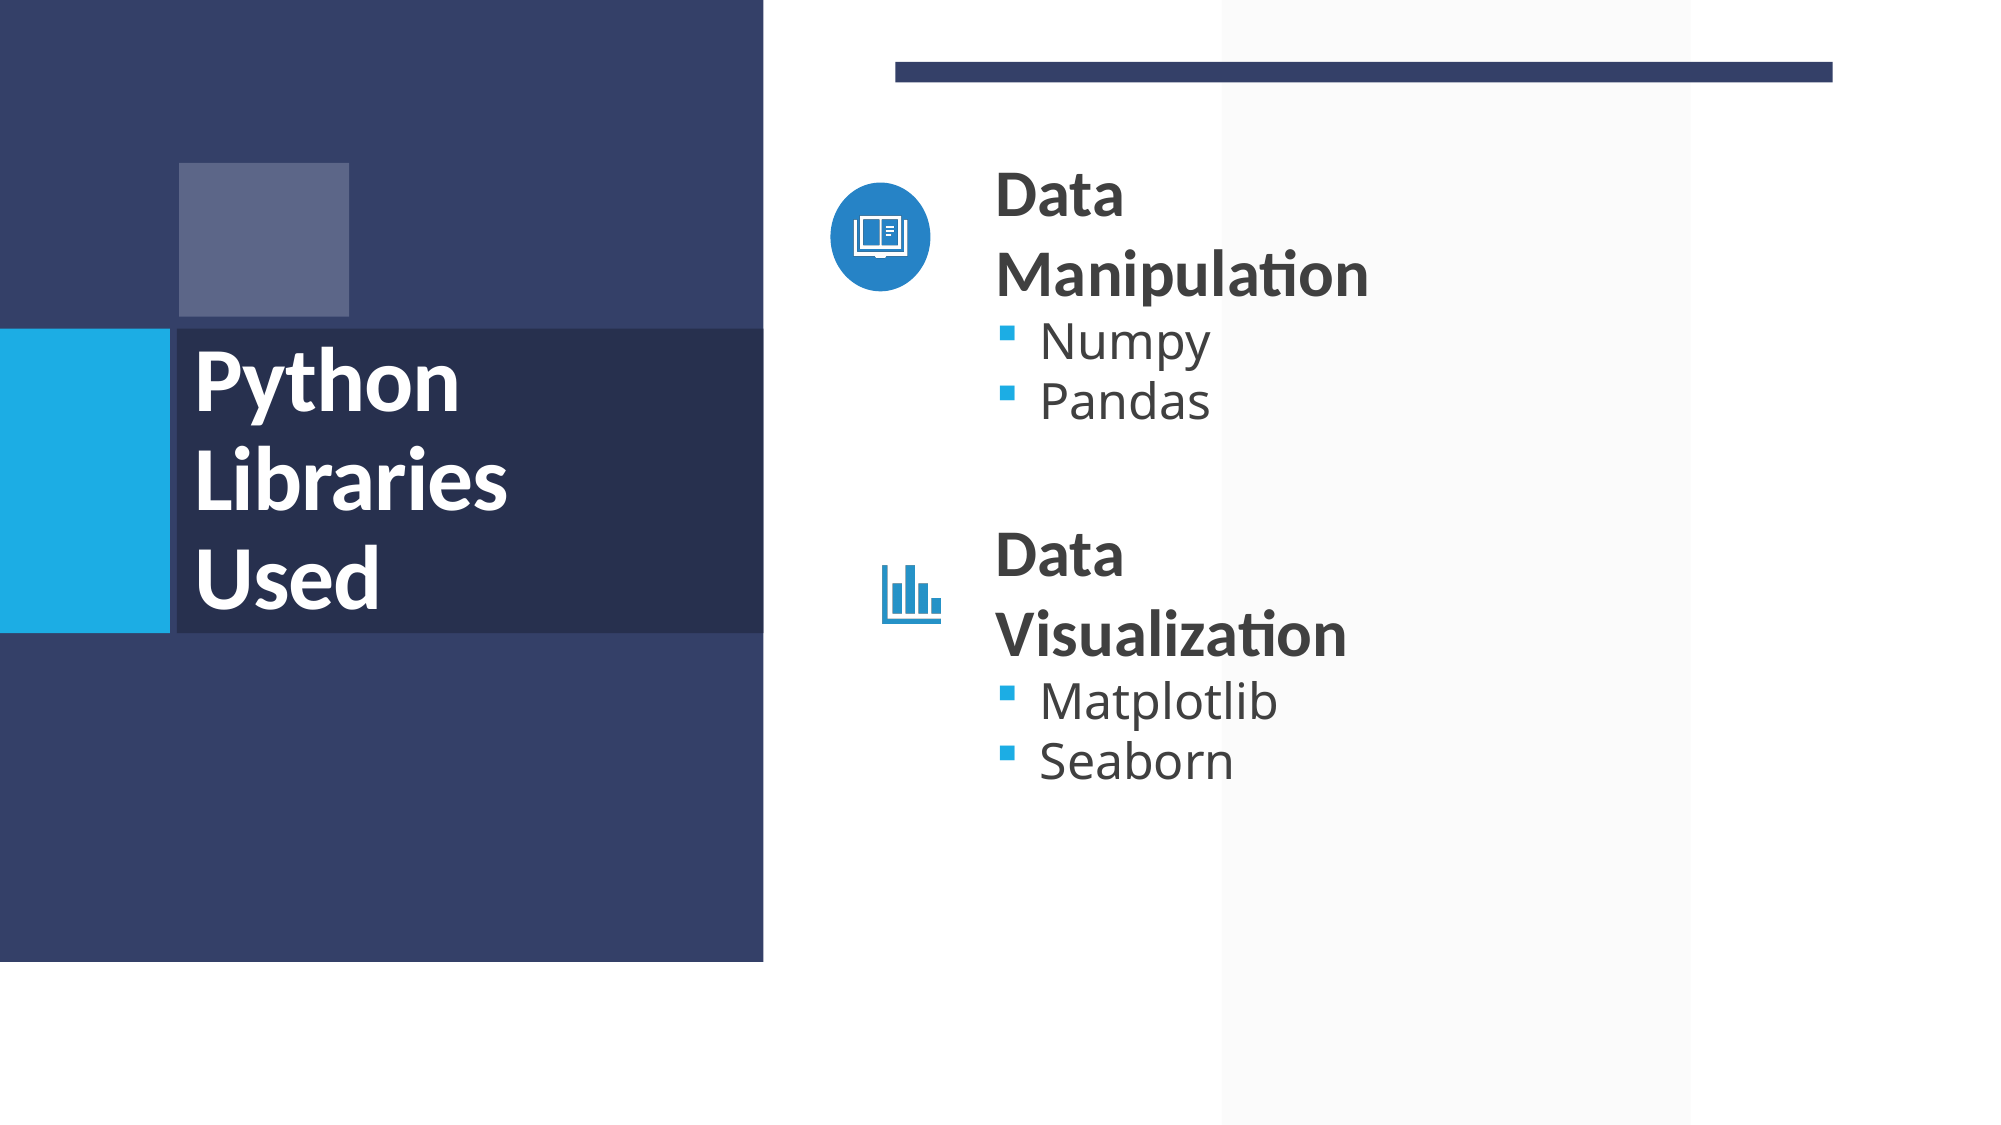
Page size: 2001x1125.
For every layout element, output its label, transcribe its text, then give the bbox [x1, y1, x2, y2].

list Data Manipulation Numpy Pandas Data Visualization Matplotlib Seaborn [995, 118, 1847, 881]
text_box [829, 182, 931, 292]
text_box [869, 553, 953, 637]
title Python Libraries Used [179, 309, 723, 653]
